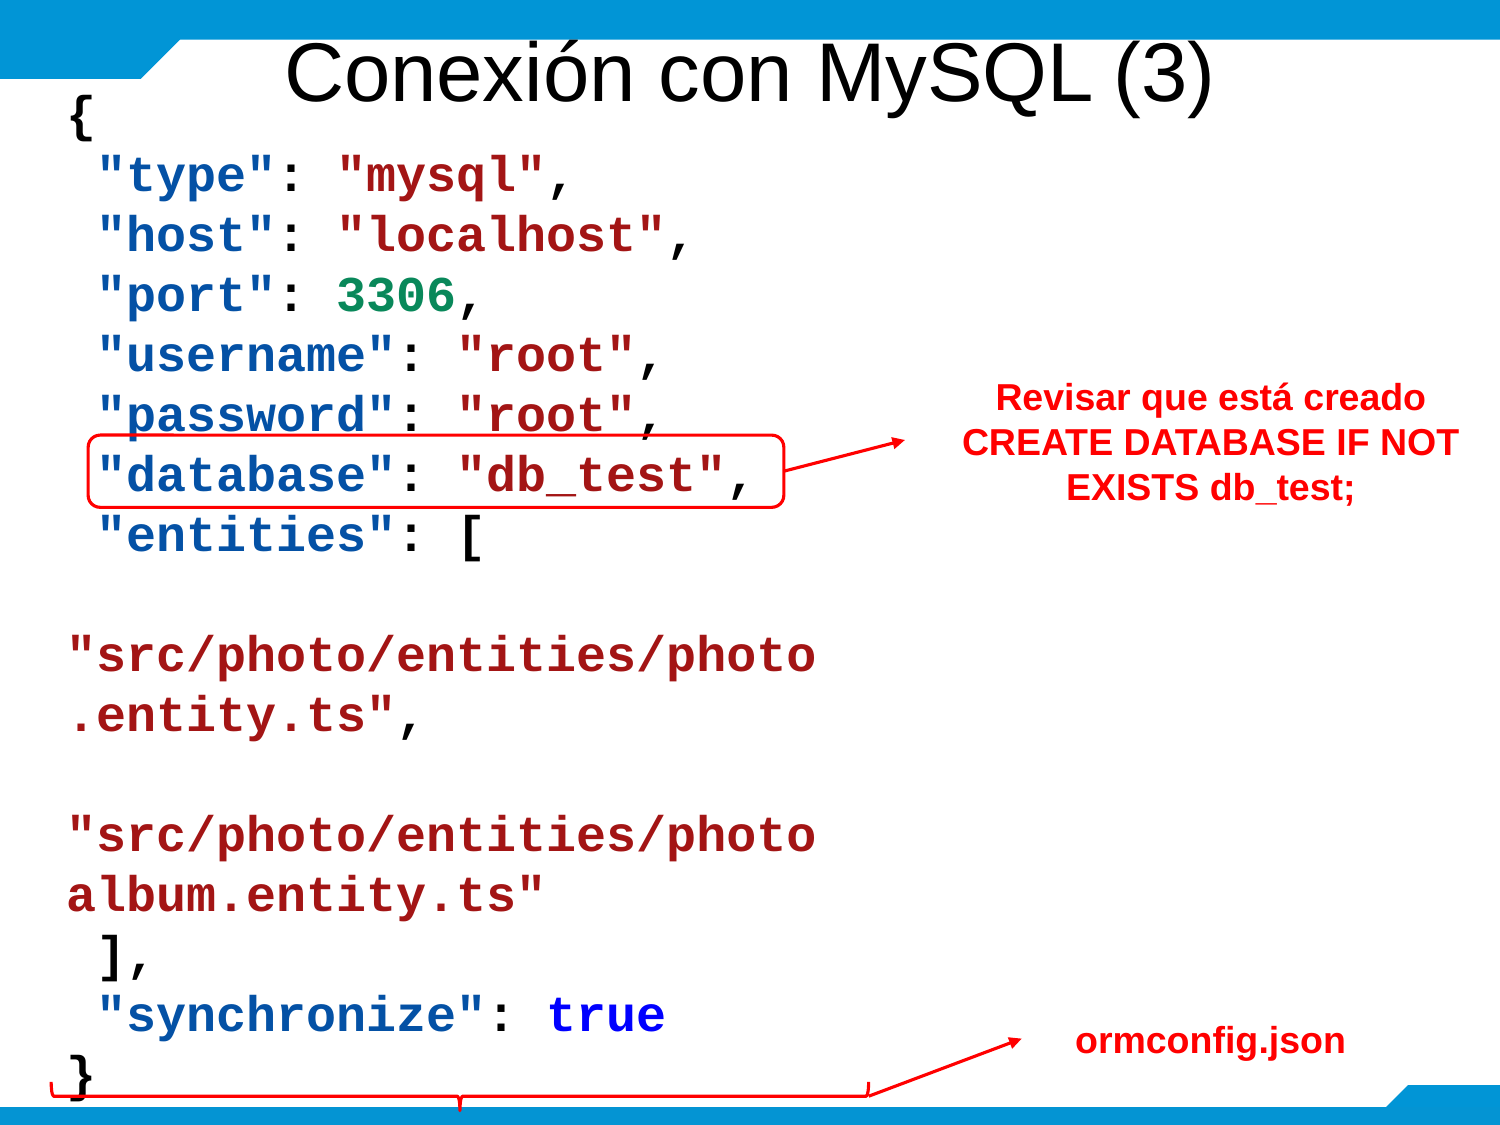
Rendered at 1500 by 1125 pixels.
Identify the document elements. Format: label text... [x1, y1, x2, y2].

text_box ormconfig.json [1021, 1001, 1401, 1077]
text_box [868, 1038, 1022, 1083]
text_box Revisar que está creado CREATE DATABASE IF NOT EXISTS db_test; [904, 263, 1500, 617]
text_box [88, 435, 784, 508]
text_box { "type": "mysql", "host": "localhost", "port": 3306, "username": "root", "password": "root", "database": "db_test", "entities": [ "src/photo/entities/photo.entity.ts", "src/photo/entities/photoalbum.entity.ts" ], "synchronize": true } [51, 66, 832, 804]
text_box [783, 439, 905, 472]
text_box [51, 1081, 869, 1111]
title Conexión con MySQL (3) [51, 12, 1449, 138]
